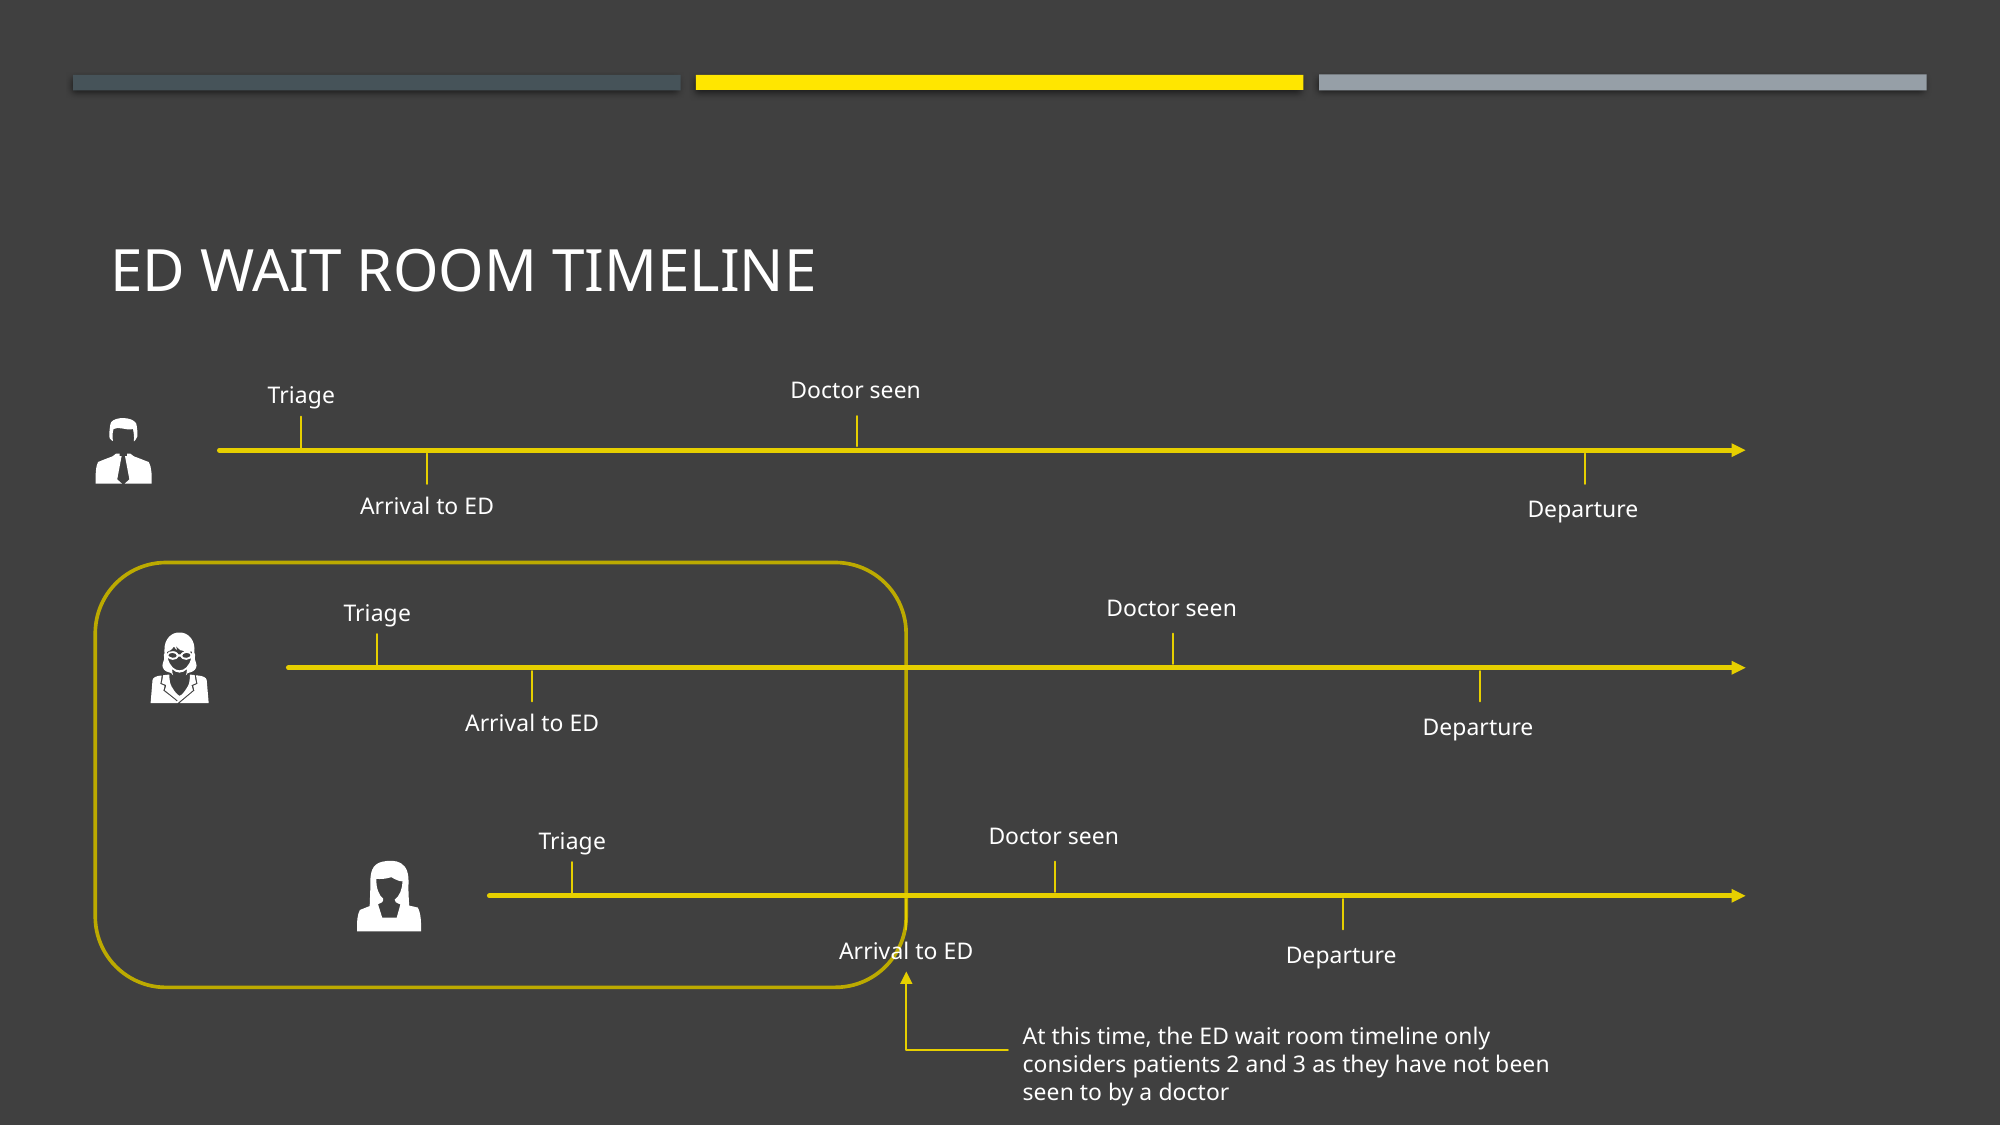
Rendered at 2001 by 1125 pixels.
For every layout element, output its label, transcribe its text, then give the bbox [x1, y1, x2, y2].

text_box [94, 368, 1746, 531]
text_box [905, 971, 1009, 1051]
text_box [93, 560, 909, 990]
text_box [150, 585, 1747, 749]
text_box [356, 813, 1747, 977]
text_box At this time, the ED wait room timeline only considers patients 2 and 3 as they have not been seen to by a doctor [1007, 1014, 1613, 1112]
title ED WAIT ROOM timeline [95, 115, 1905, 311]
